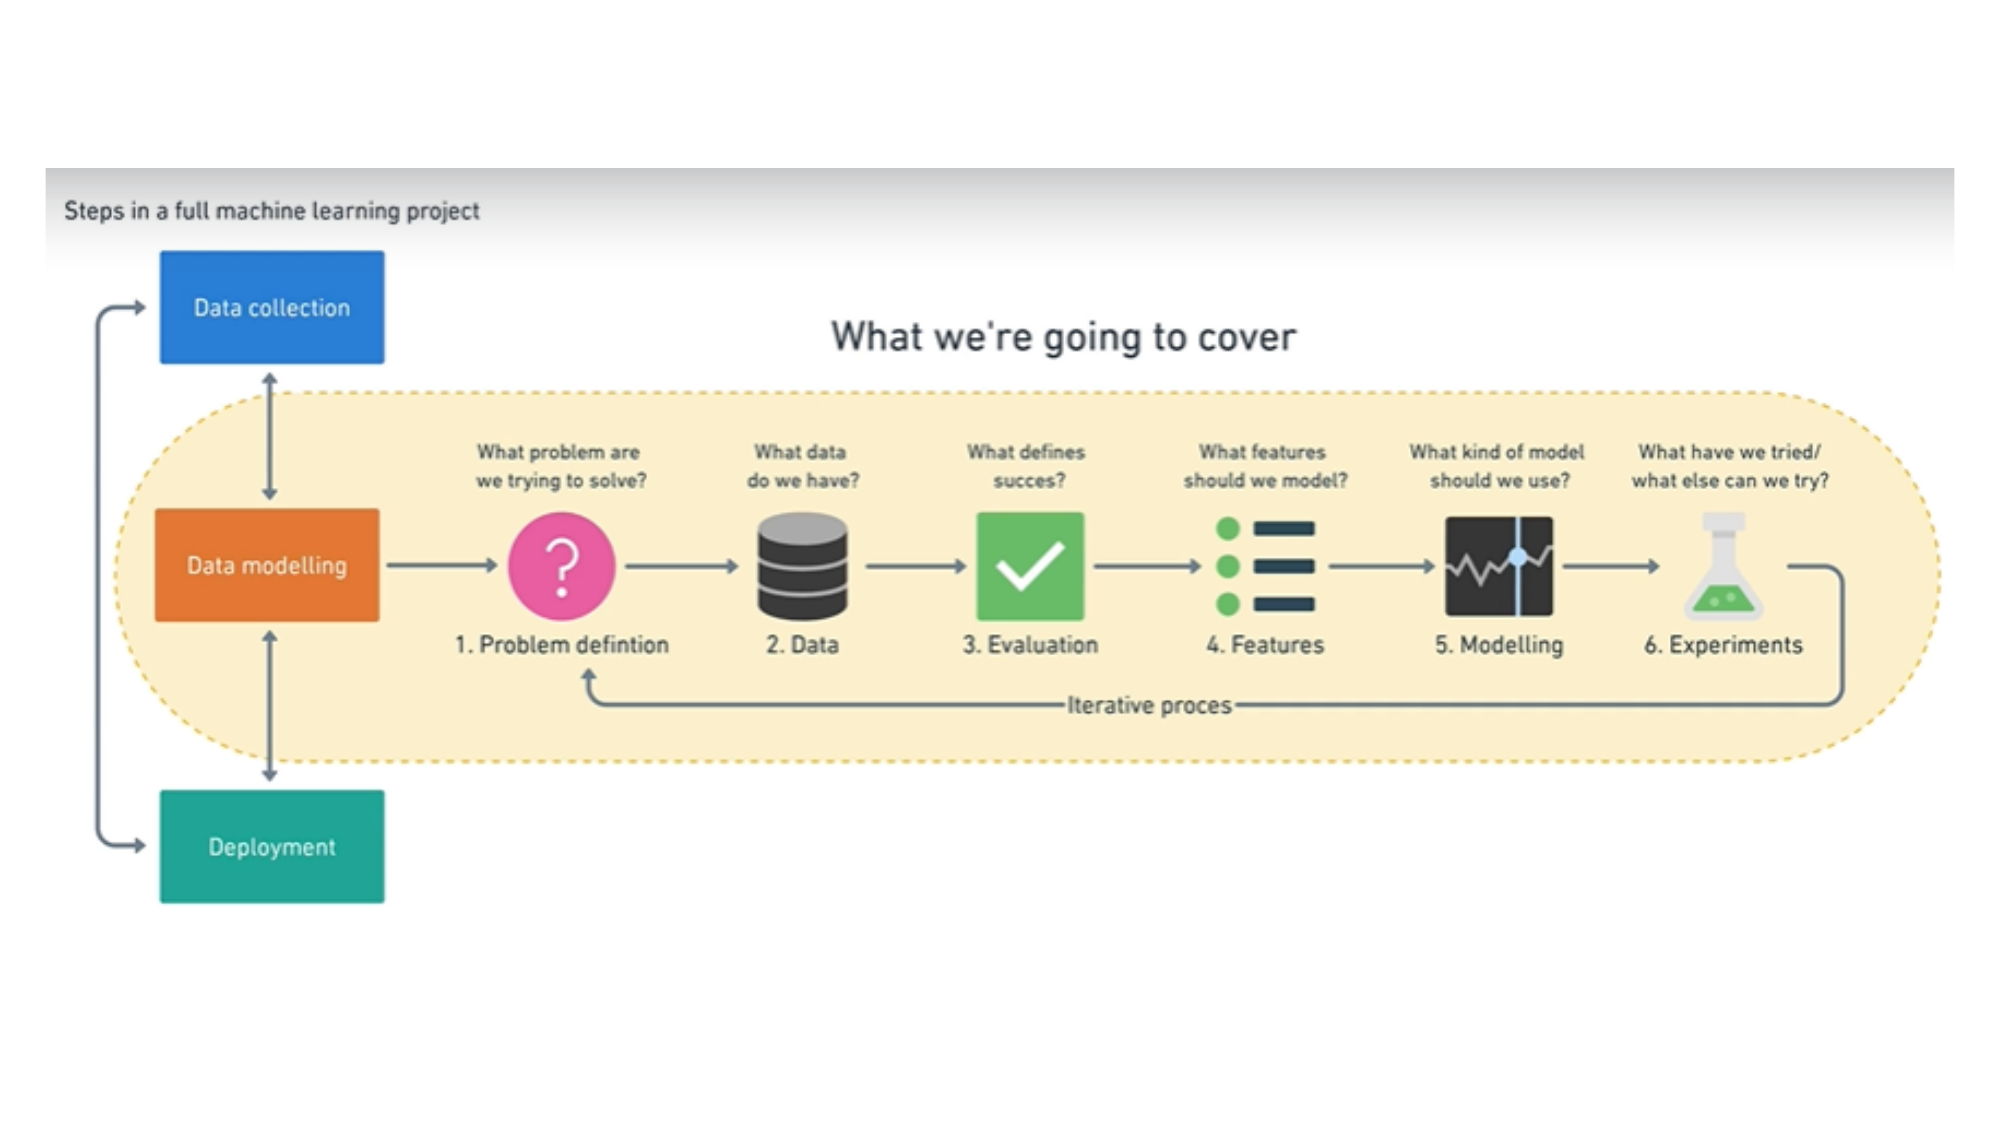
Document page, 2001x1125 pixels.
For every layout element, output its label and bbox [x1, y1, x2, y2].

list [45, 168, 1955, 926]
